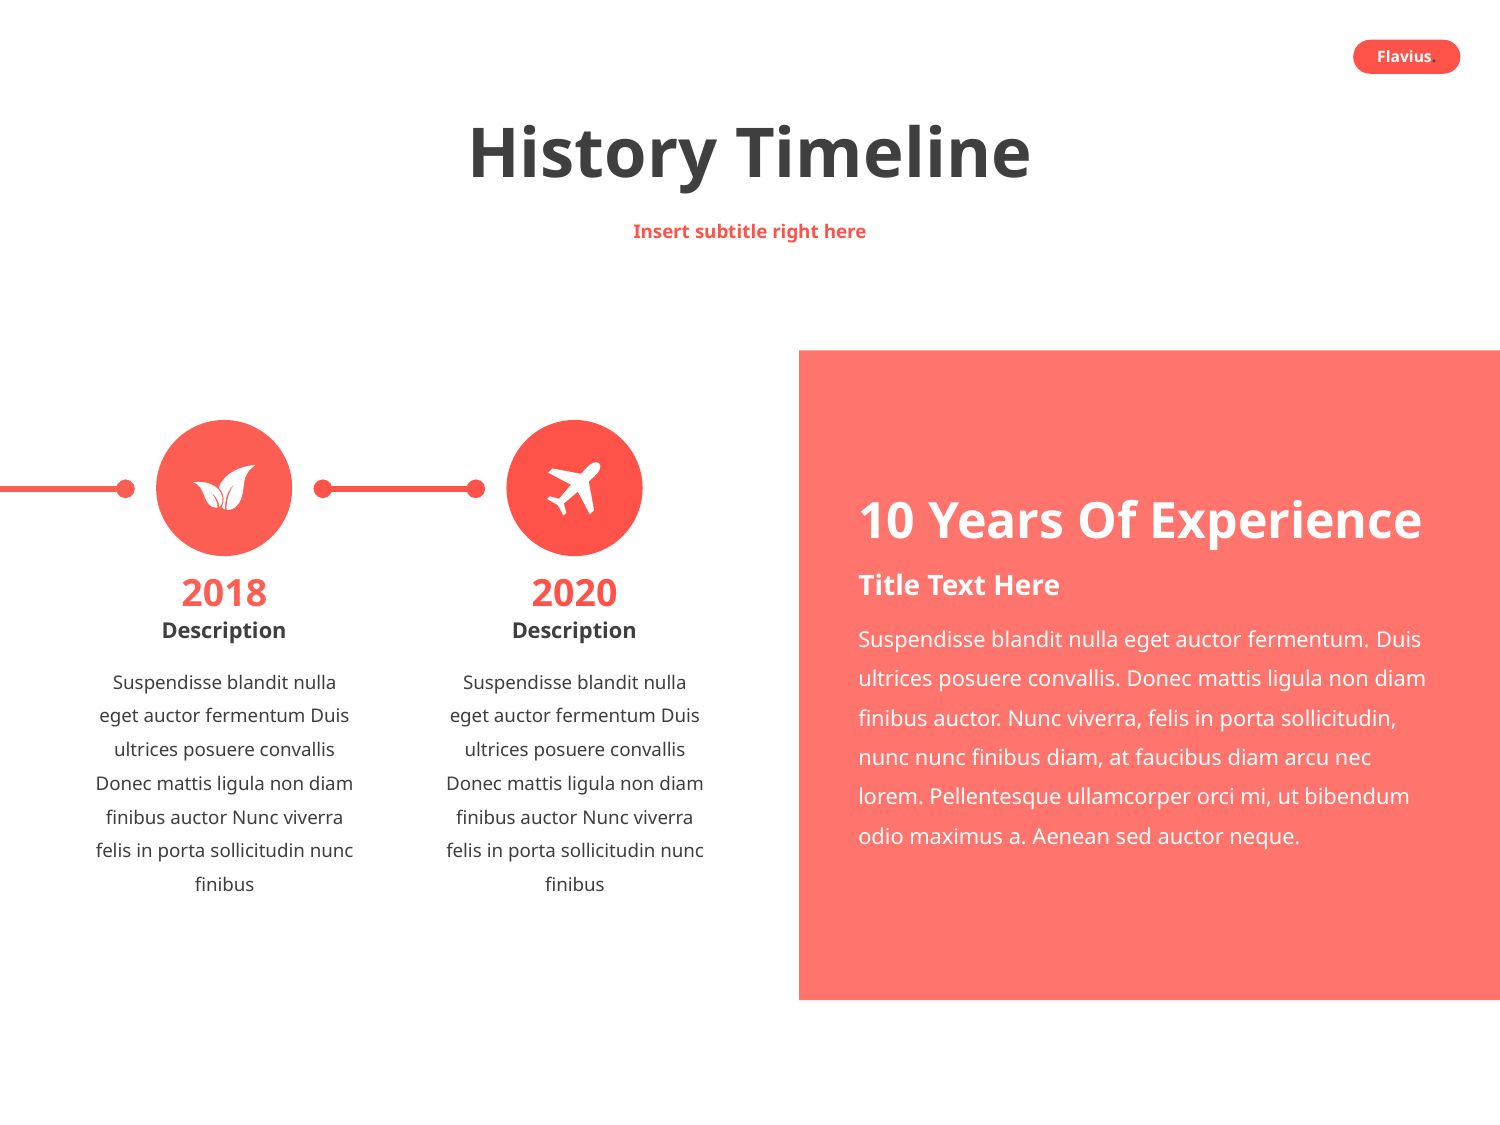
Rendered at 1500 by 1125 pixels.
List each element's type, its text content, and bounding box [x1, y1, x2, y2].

text_box 2020 [490, 561, 659, 609]
subtitle Insert subtitle right here [327, 203, 1172, 261]
text_box 2018 [140, 561, 309, 609]
title History Timeline [327, 78, 1172, 203]
text_box Suspendisse blandit nulla eget auctor fermentum Duis ultrices posuere convallis Donec mattis ligula non diam finibus auctor Nunc viverra felis in porta sollicitudin nunc finibus [76, 651, 373, 903]
picture [799, 350, 1500, 1001]
text_box Description [120, 609, 328, 651]
text_box Suspendisse blandit nulla eget auctor fermentum Duis ultrices posuere convallis Donec mattis ligula non diam finibus auctor Nunc viverra felis in porta sollicitudin nunc finibus [426, 651, 723, 903]
text_box Description [471, 609, 678, 651]
text_box [155, 418, 294, 558]
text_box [192, 464, 256, 512]
text_box [547, 462, 601, 516]
text_box [505, 418, 644, 558]
